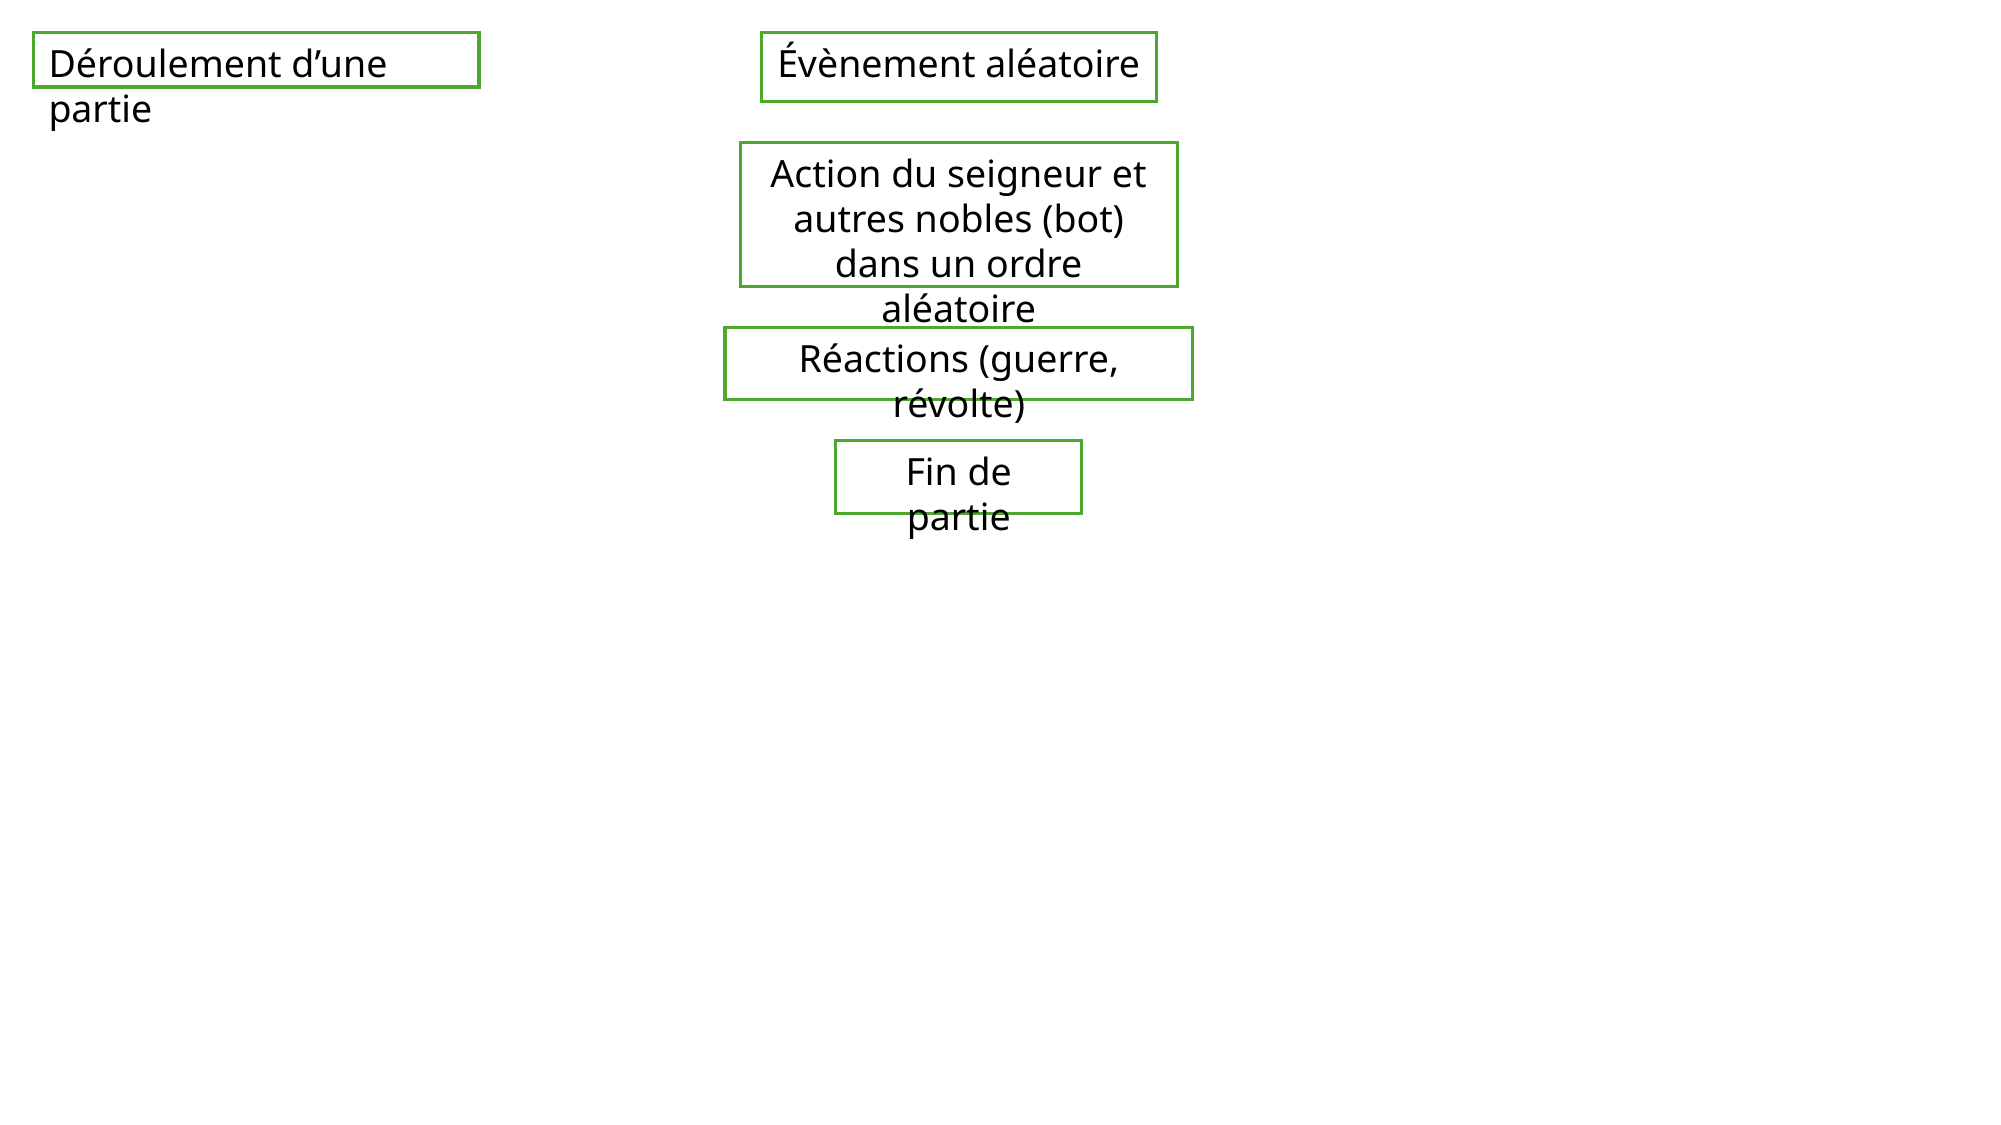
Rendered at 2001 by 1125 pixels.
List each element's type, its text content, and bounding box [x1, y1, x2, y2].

text_box Action du seigneur et autres nobles (bot) dans un ordre aléatoire [739, 141, 1179, 288]
text_box Évènement aléatoire [760, 31, 1158, 103]
text_box Fin de partie [834, 439, 1083, 515]
text_box Réactions (guerre, révolte) [723, 326, 1194, 401]
text_box Déroulement d’une partie [32, 31, 481, 89]
